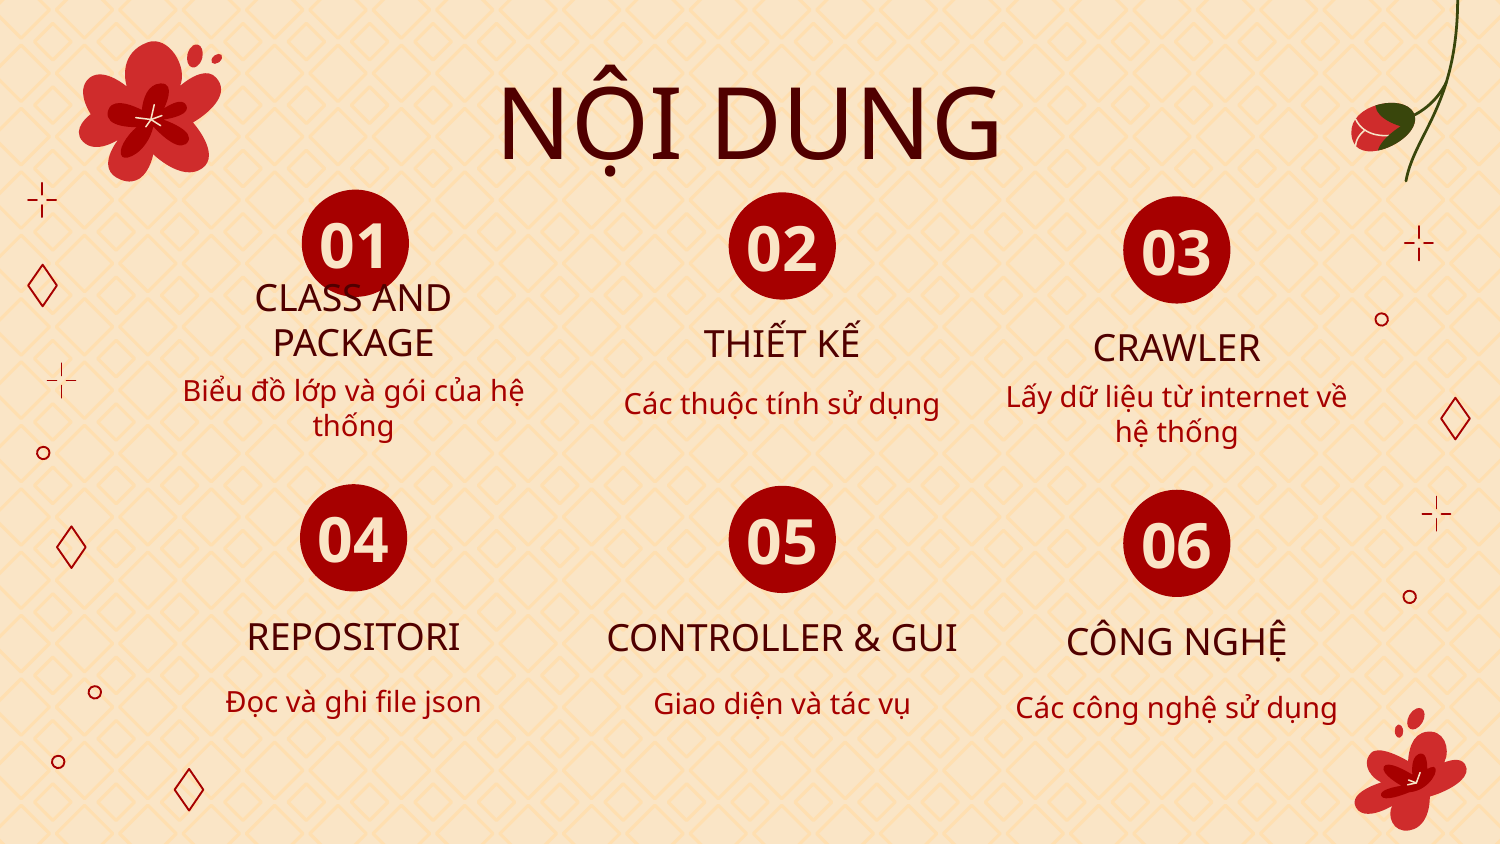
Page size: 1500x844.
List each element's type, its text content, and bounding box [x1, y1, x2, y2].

subtitle Biểu đồ lớp và gói của hệ thống [161, 379, 546, 445]
subtitle Đọc và ghi file json [161, 673, 546, 739]
text_box CONTROLLER & GUI [590, 615, 974, 675]
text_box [49, 16, 257, 220]
text_box [739, 485, 825, 507]
title 06 [1123, 511, 1231, 576]
text_box Các thuộc tính sử dụng [590, 381, 974, 433]
text_box [311, 484, 396, 505]
text_box THIẾT KẾ [590, 321, 974, 381]
text_box [1134, 489, 1220, 511]
text_box [740, 279, 825, 300]
text_box [311, 571, 396, 592]
text_box [739, 572, 825, 594]
title 04 [300, 505, 407, 571]
title 01 [301, 211, 409, 276]
title NỘI DUNG [261, 72, 1333, 167]
text_box 02 [728, 213, 836, 279]
text_box [312, 189, 399, 211]
text_box [1134, 576, 1220, 597]
text_box [740, 192, 825, 213]
text_box 05 [729, 507, 836, 572]
subtitle CRAWLER [985, 325, 1369, 385]
title 03 [1123, 217, 1231, 283]
text_box [312, 276, 398, 297]
subtitle CÔNG NGHỆ [985, 619, 1369, 679]
subtitle Lấy dữ liệu từ internet về hệ thống [985, 385, 1369, 451]
text_box [1134, 196, 1220, 217]
subtitle REPOSITORI [161, 613, 546, 673]
subtitle CLASS AND PACKAGE [161, 319, 546, 379]
text_box Giao diện và tác vụ [590, 675, 974, 740]
subtitle Các công nghệ sử dụng [985, 679, 1369, 744]
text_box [1338, 0, 1500, 190]
text_box [1134, 283, 1219, 304]
